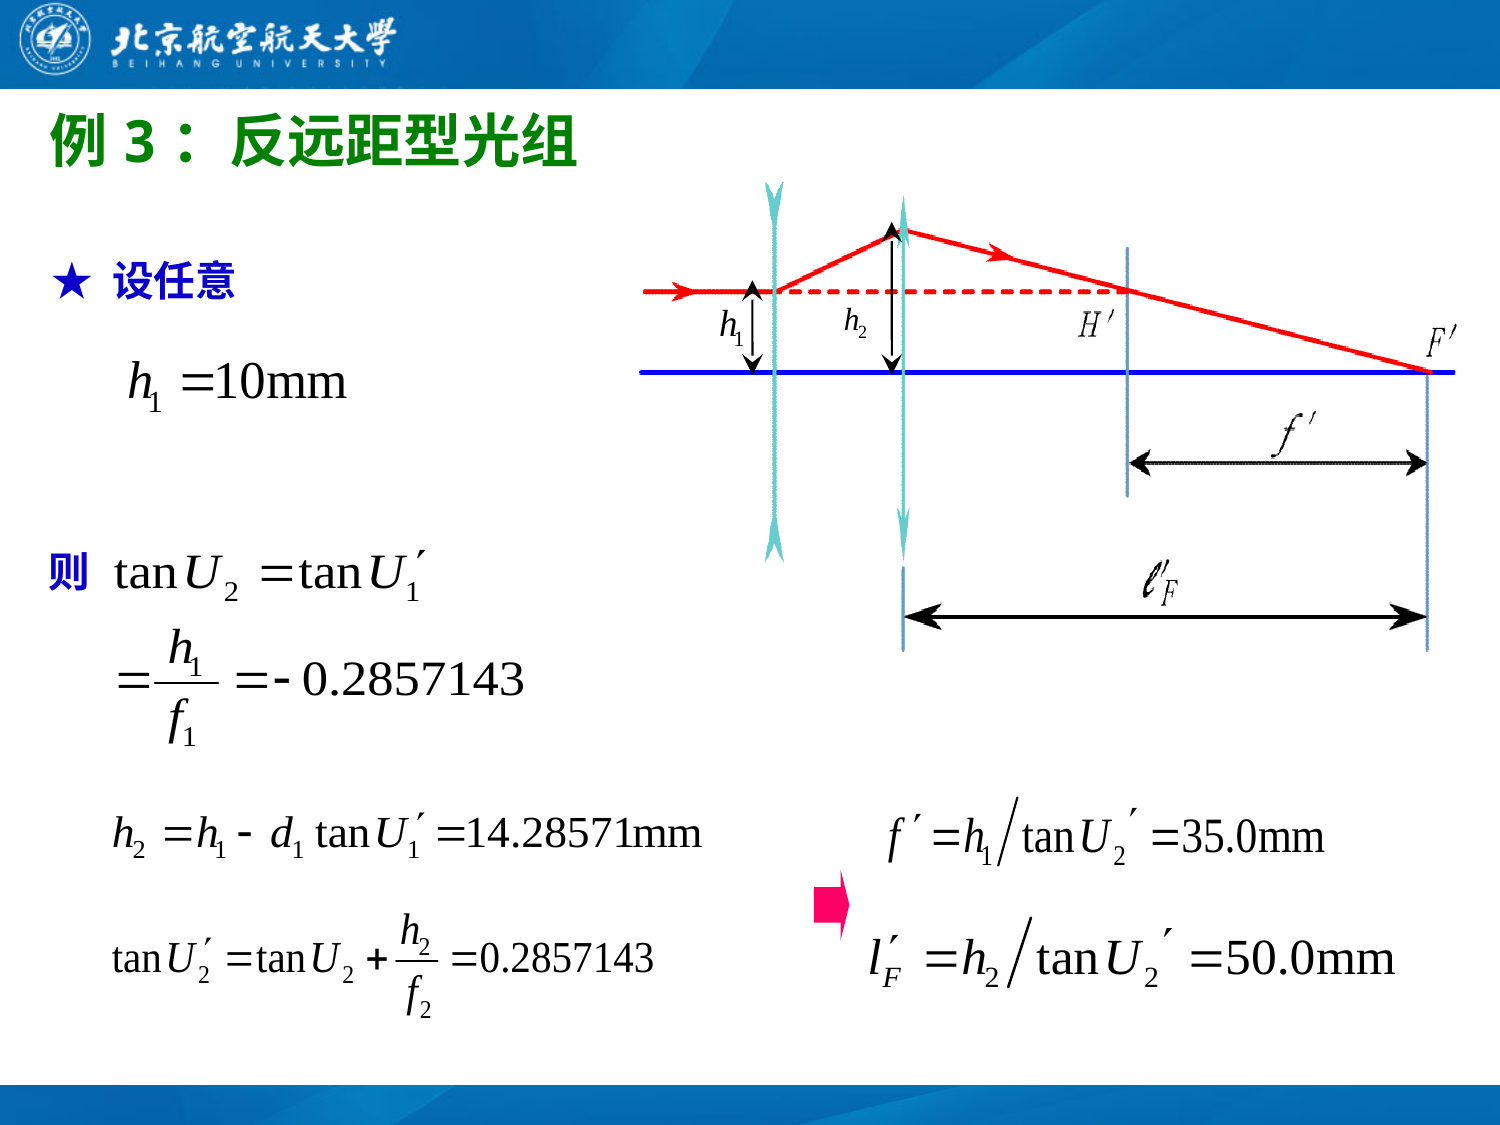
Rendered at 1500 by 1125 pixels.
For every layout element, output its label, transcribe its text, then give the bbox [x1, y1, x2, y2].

picture [0, 1085, 1500, 1125]
text_box 例3：反远距型光组 [34, 96, 1470, 182]
picture [638, 181, 1500, 652]
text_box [36, 247, 474, 426]
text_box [33, 538, 710, 1028]
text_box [839, 298, 874, 347]
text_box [713, 299, 751, 357]
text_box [813, 786, 1408, 1000]
picture [0, 0, 1500, 89]
